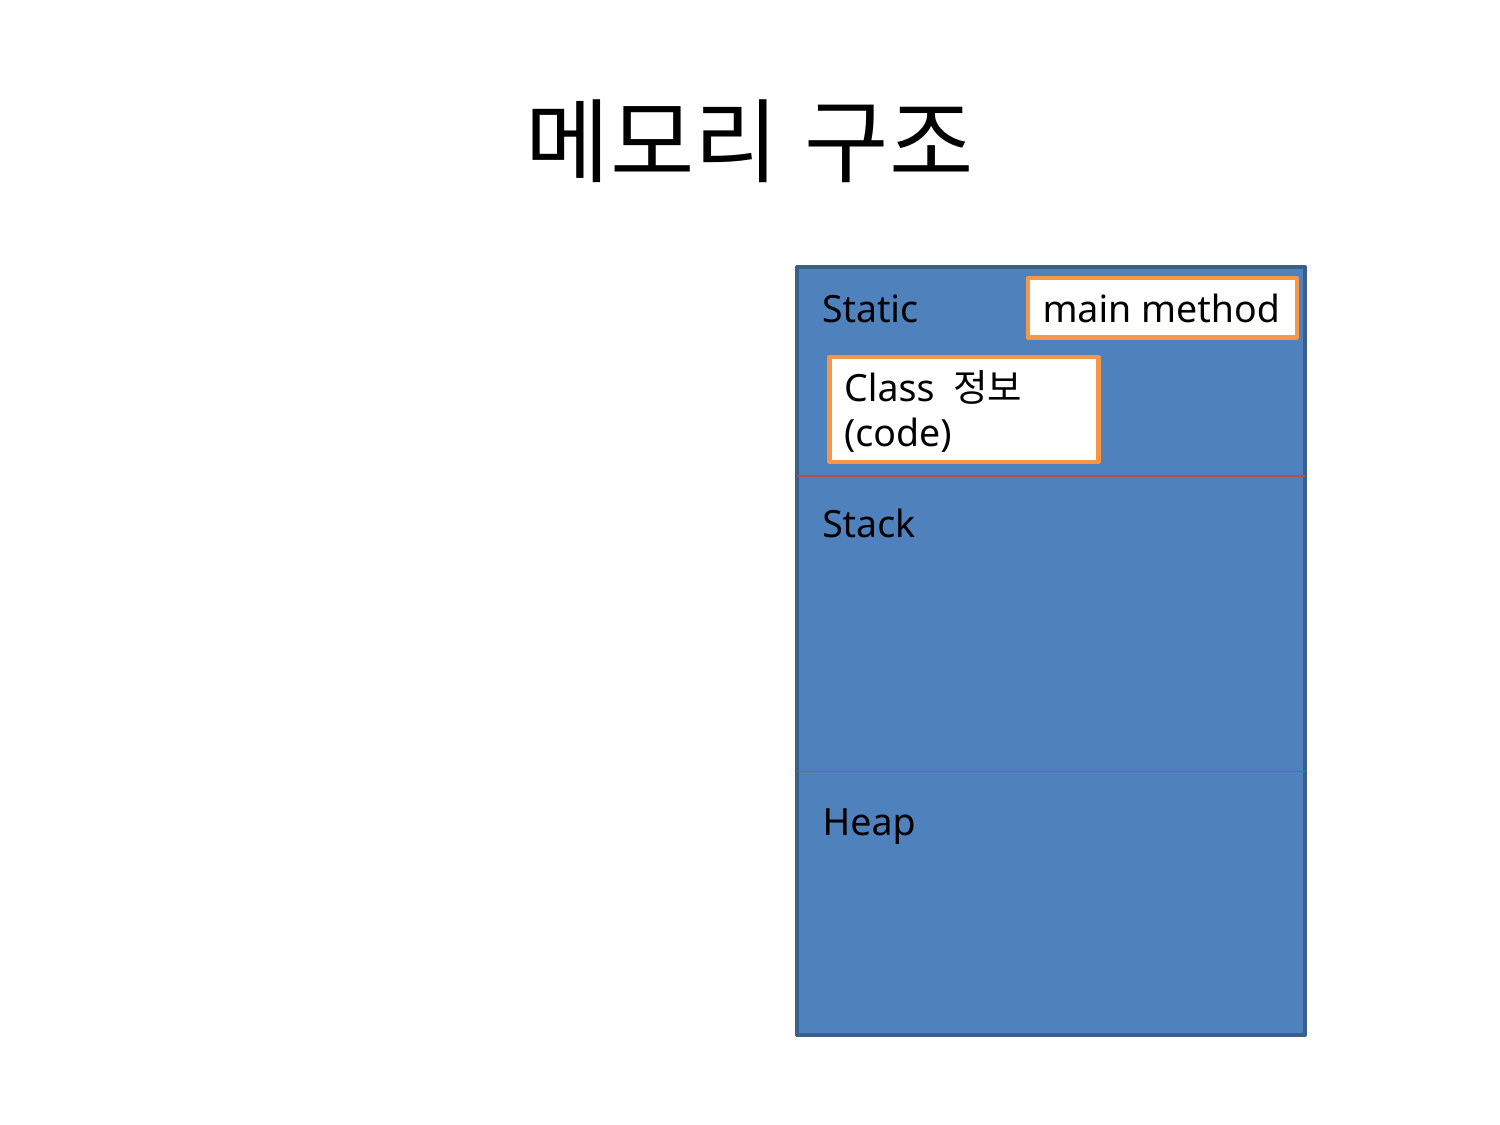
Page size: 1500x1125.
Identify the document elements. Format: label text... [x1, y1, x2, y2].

text_box main method [1026, 276, 1299, 340]
text_box [795, 775, 1307, 1037]
text_box Heap [807, 790, 931, 851]
text_box Stack [807, 492, 931, 552]
title 메모리 구조 [75, 45, 1425, 233]
text_box Class 정보(code) [827, 355, 1101, 464]
text_box [795, 480, 1307, 773]
text_box Static [807, 277, 934, 338]
text_box [795, 265, 1307, 478]
